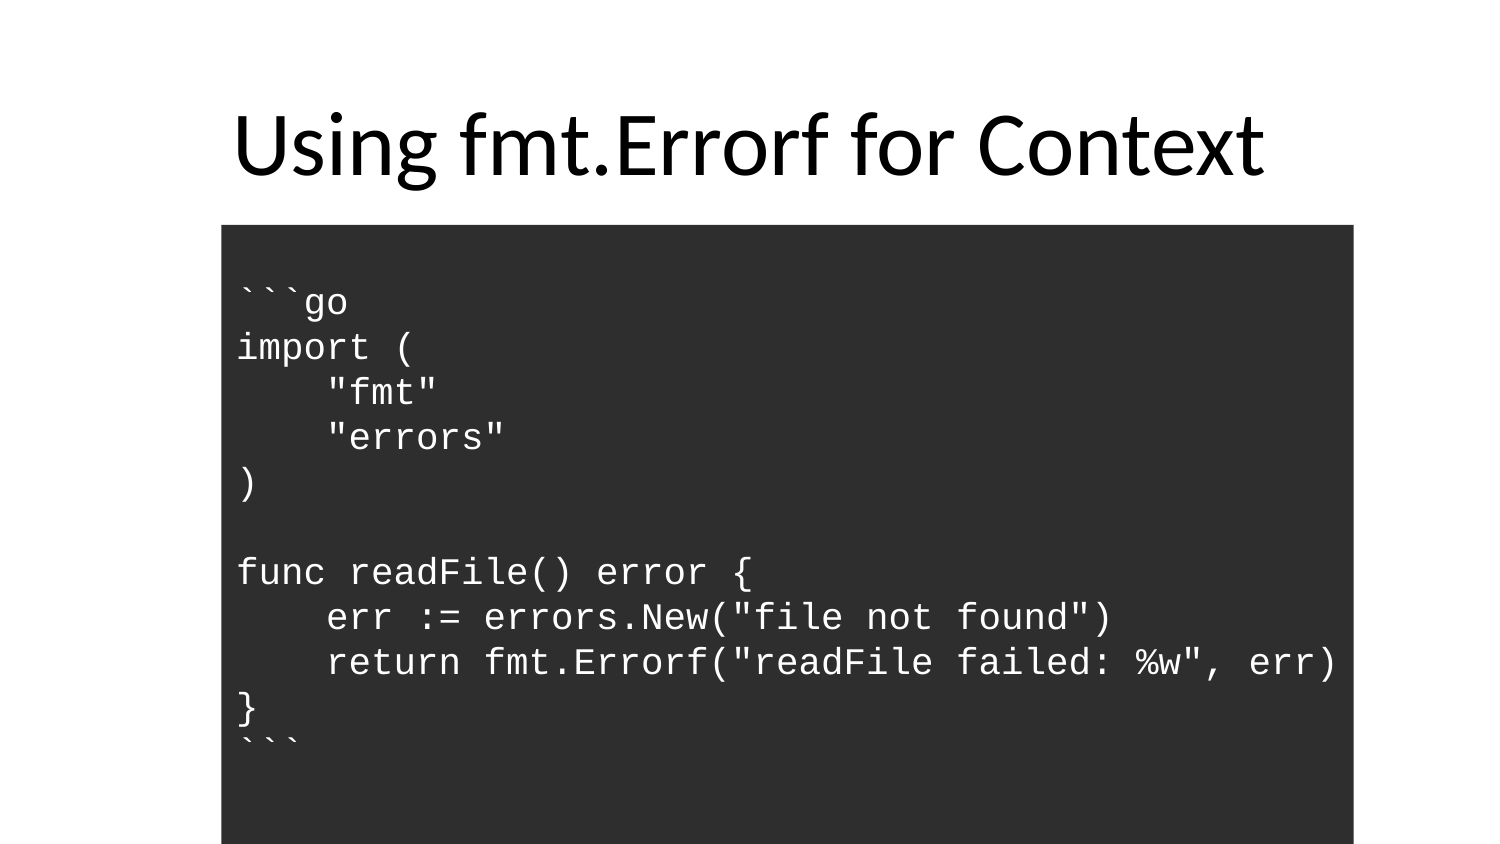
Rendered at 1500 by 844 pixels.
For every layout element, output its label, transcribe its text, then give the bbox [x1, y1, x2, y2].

title Using fmt.Errorf for Context [75, 45, 1425, 233]
text_box ```go import ( "fmt" "errors" ) func readFile() error { err := errors.New("file not found") return fmt.Errorf("readFile failed: %w", err) } ``` [221, 224, 1354, 844]
